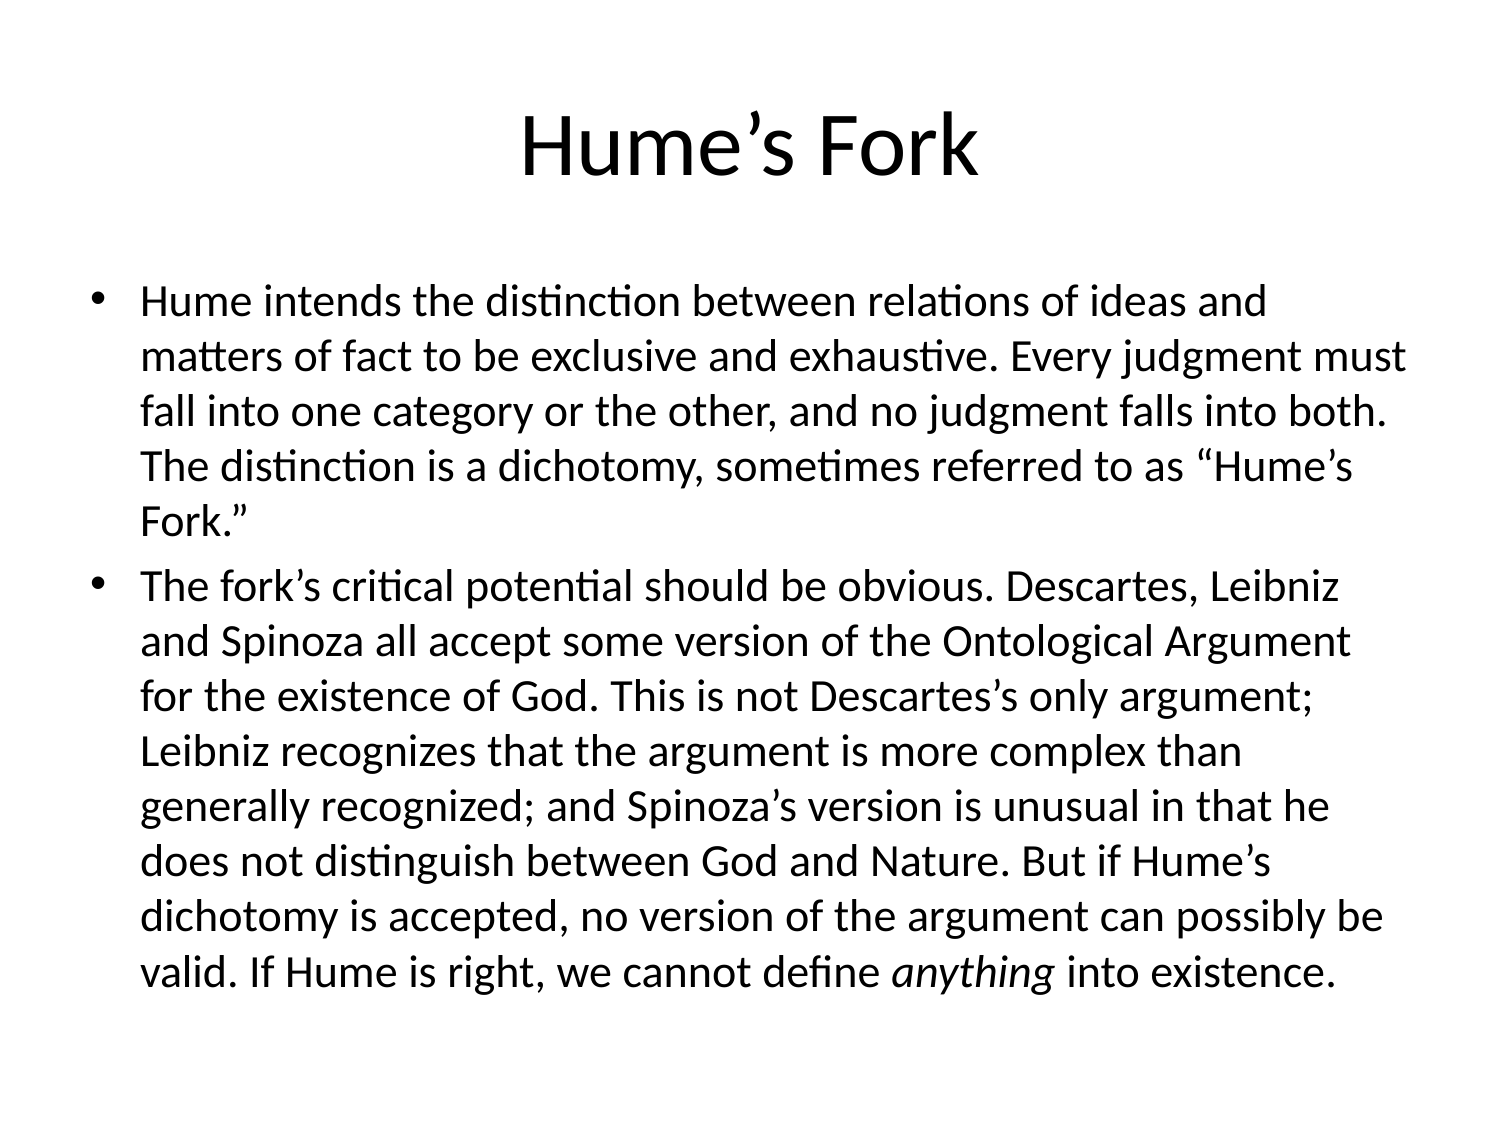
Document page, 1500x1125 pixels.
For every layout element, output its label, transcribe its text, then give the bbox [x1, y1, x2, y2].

list Hume intends the distinction between relations of ideas and matters of fact to be exclusive and exhaustive. Every judgment must fall into one category or the other, and no judgment falls into both. The distinction is a dichotomy, sometimes referred to as “Hume’s Fork.” The fork’s critical potential should be obvious. Descartes, Leibniz and Spinoza all accept some version of the Ontological Argument for the existence of God. This is not Descartes’s only argument; Leibniz recognizes that the argument is more complex than generally recognized; and Spinoza’s version is unusual in that he does not distinguish between God and Nature. But if Hume’s dichotomy is accepted, no version of the argument can possibly be valid. If Hume is right, we cannot define anything into existence. [75, 262, 1425, 1005]
title Hume’s Fork [75, 45, 1425, 233]
